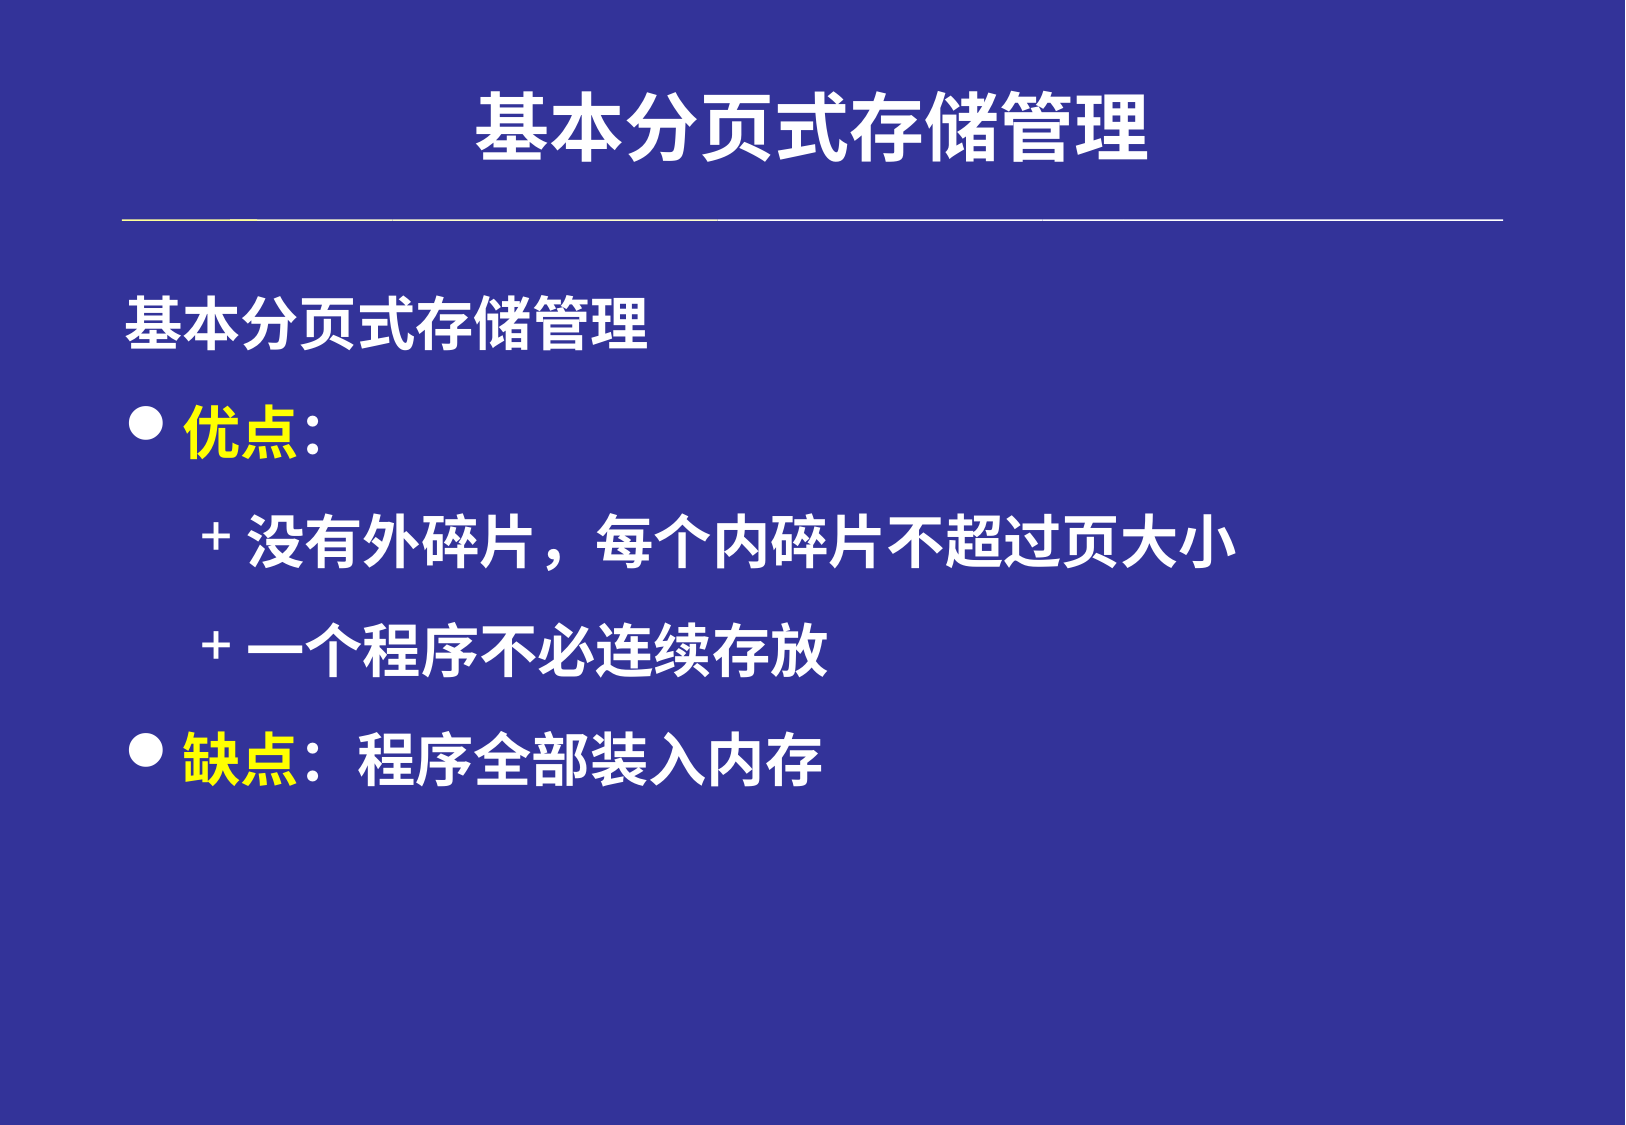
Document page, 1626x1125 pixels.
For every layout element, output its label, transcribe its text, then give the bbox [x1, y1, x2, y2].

title 基本分页式存储管理 [121, 62, 1504, 188]
list 基本分页式存储管理 优点： 没有外碎片，每个内碎片不超过页大小 一个程序不必连续存放 缺点：程序全部装入内存 [109, 265, 1545, 941]
